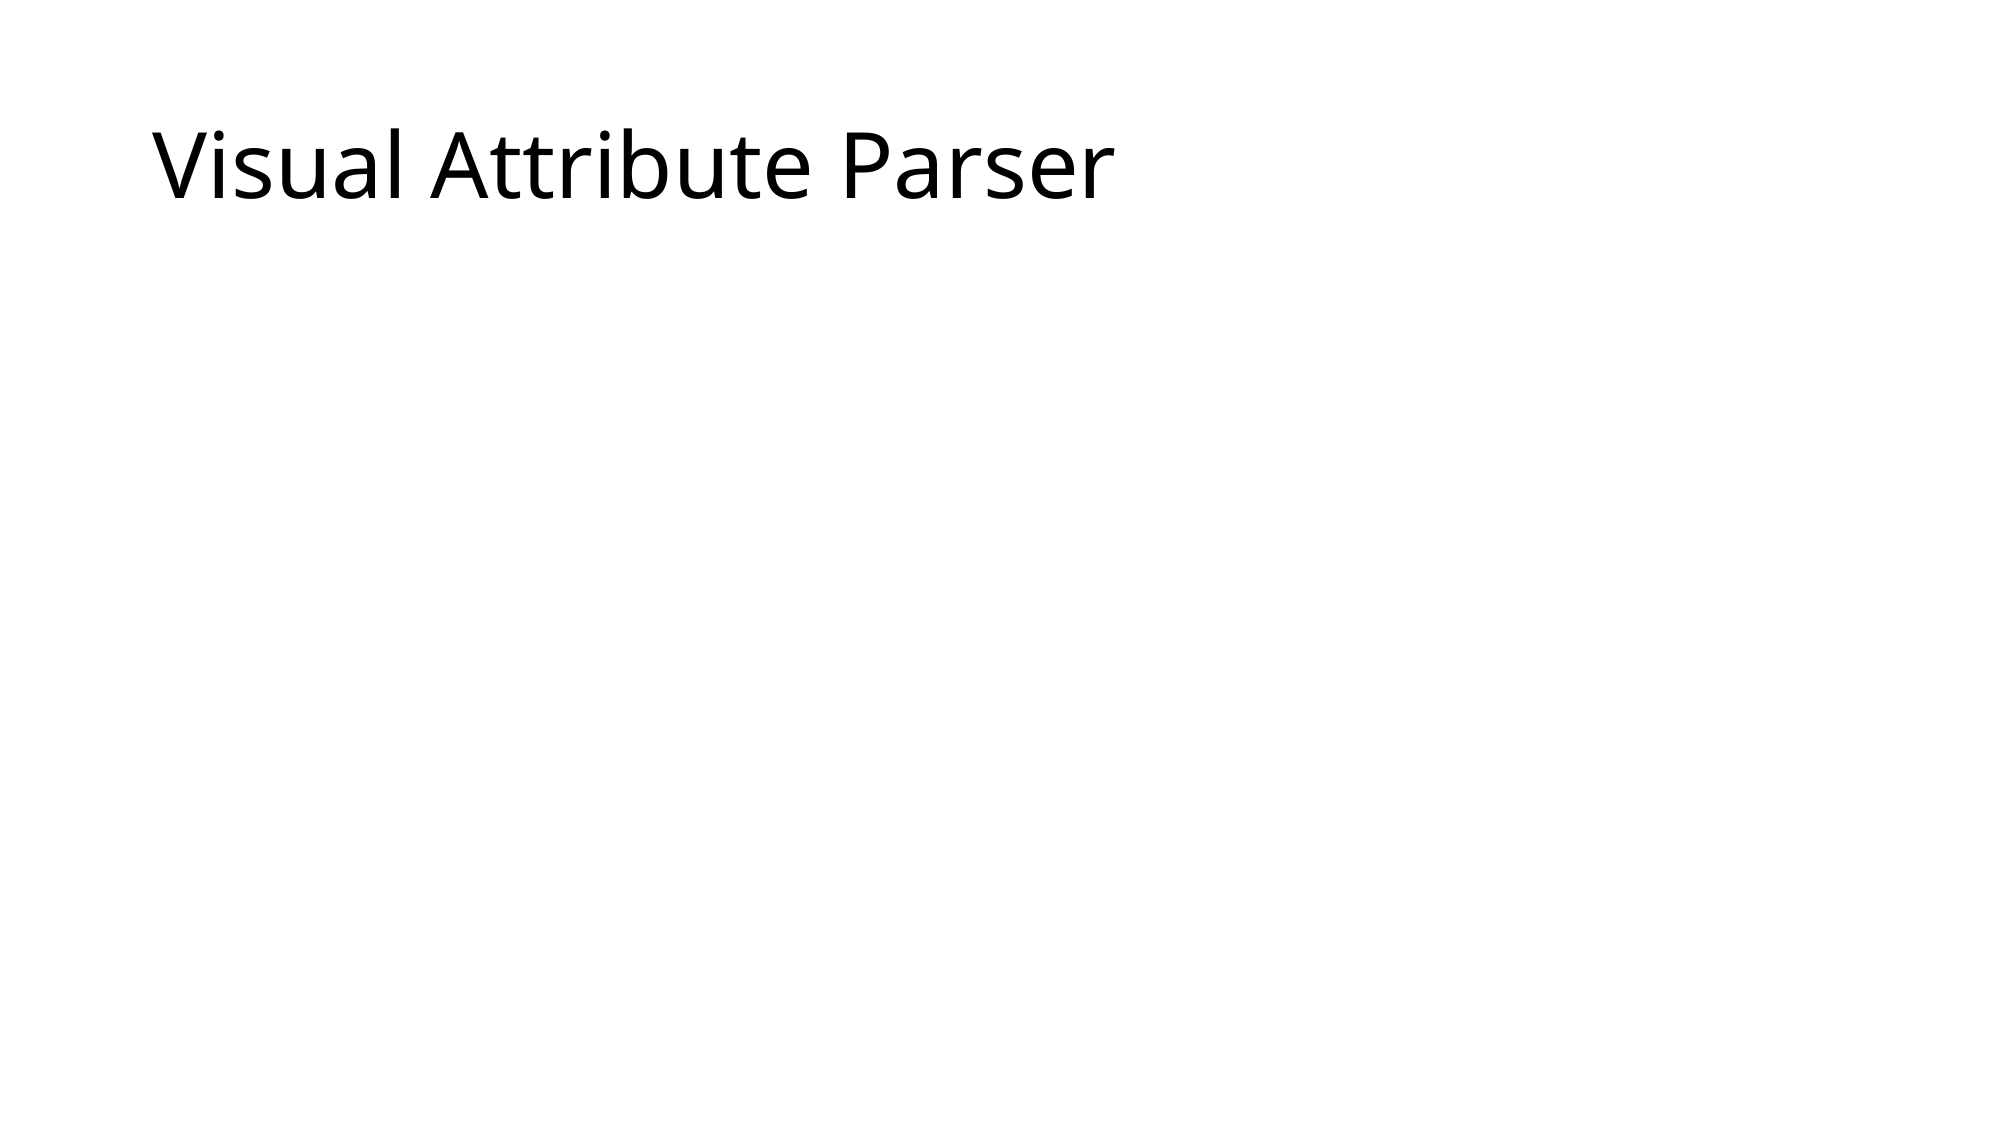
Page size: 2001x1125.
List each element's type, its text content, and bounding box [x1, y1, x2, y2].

title Visual Attribute Parser [137, 59, 1863, 278]
